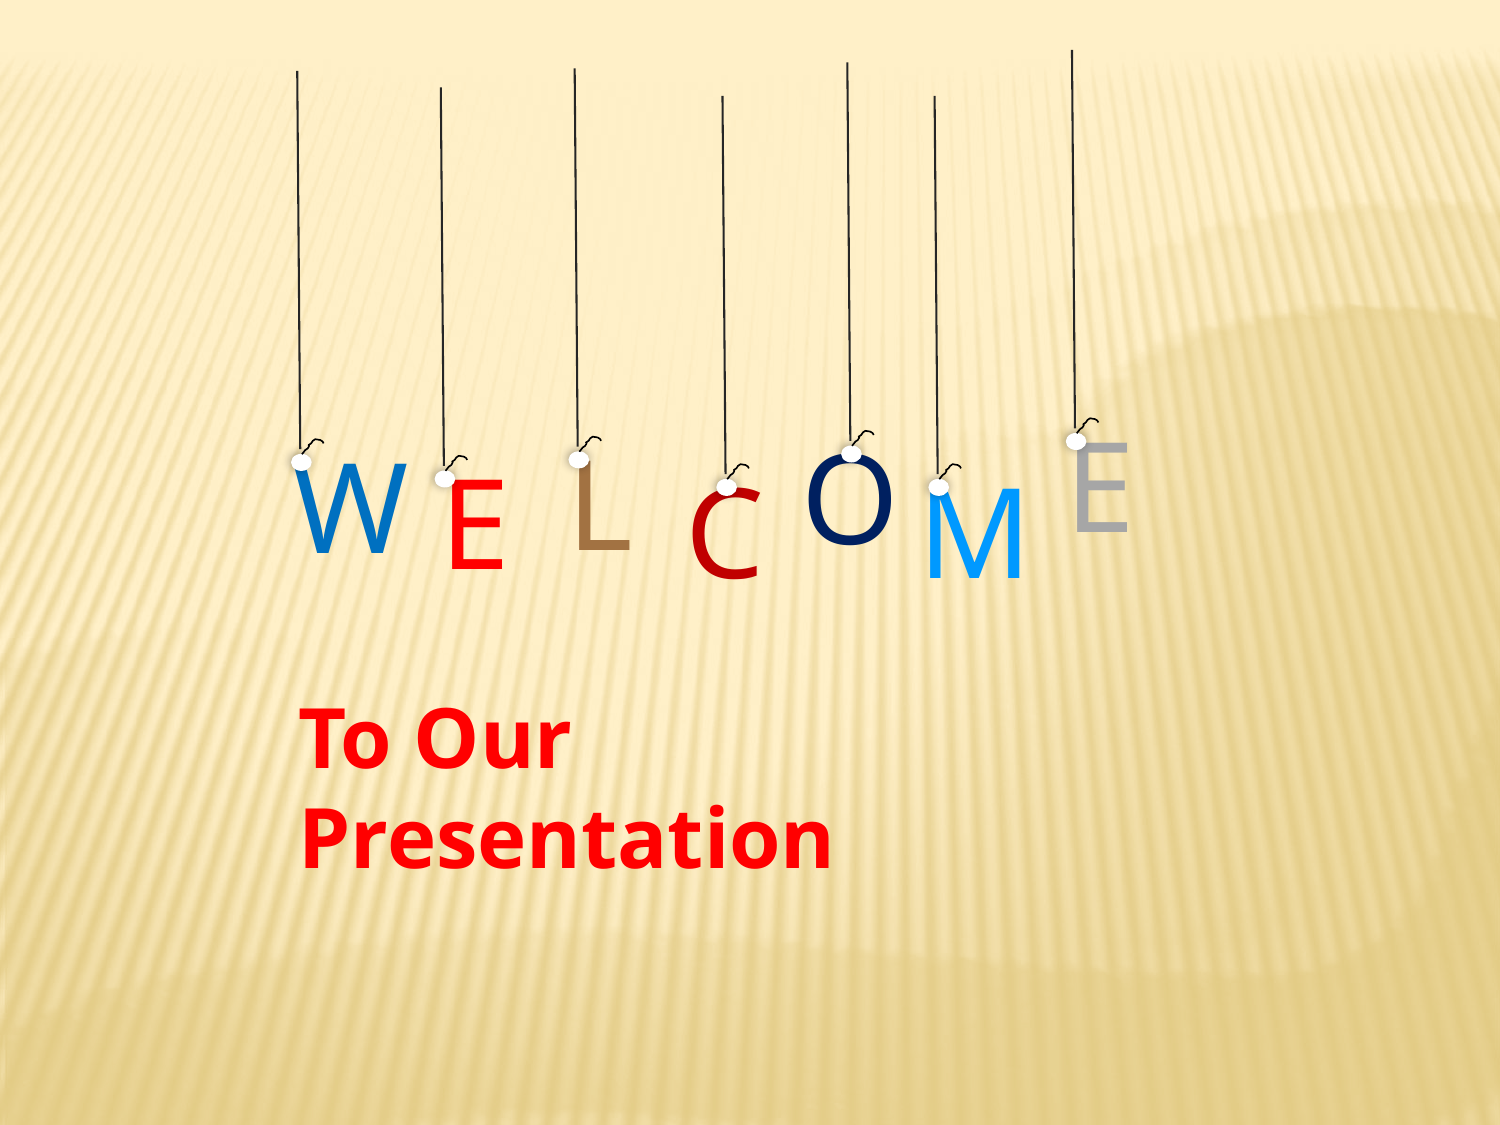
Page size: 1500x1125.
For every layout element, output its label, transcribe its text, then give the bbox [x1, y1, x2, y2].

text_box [649, 95, 801, 613]
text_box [1024, 49, 1176, 567]
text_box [274, 70, 426, 588]
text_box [421, 87, 551, 605]
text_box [899, 95, 1051, 613]
text_box To Our Presentation [283, 678, 1146, 893]
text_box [524, 68, 676, 586]
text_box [774, 62, 926, 580]
